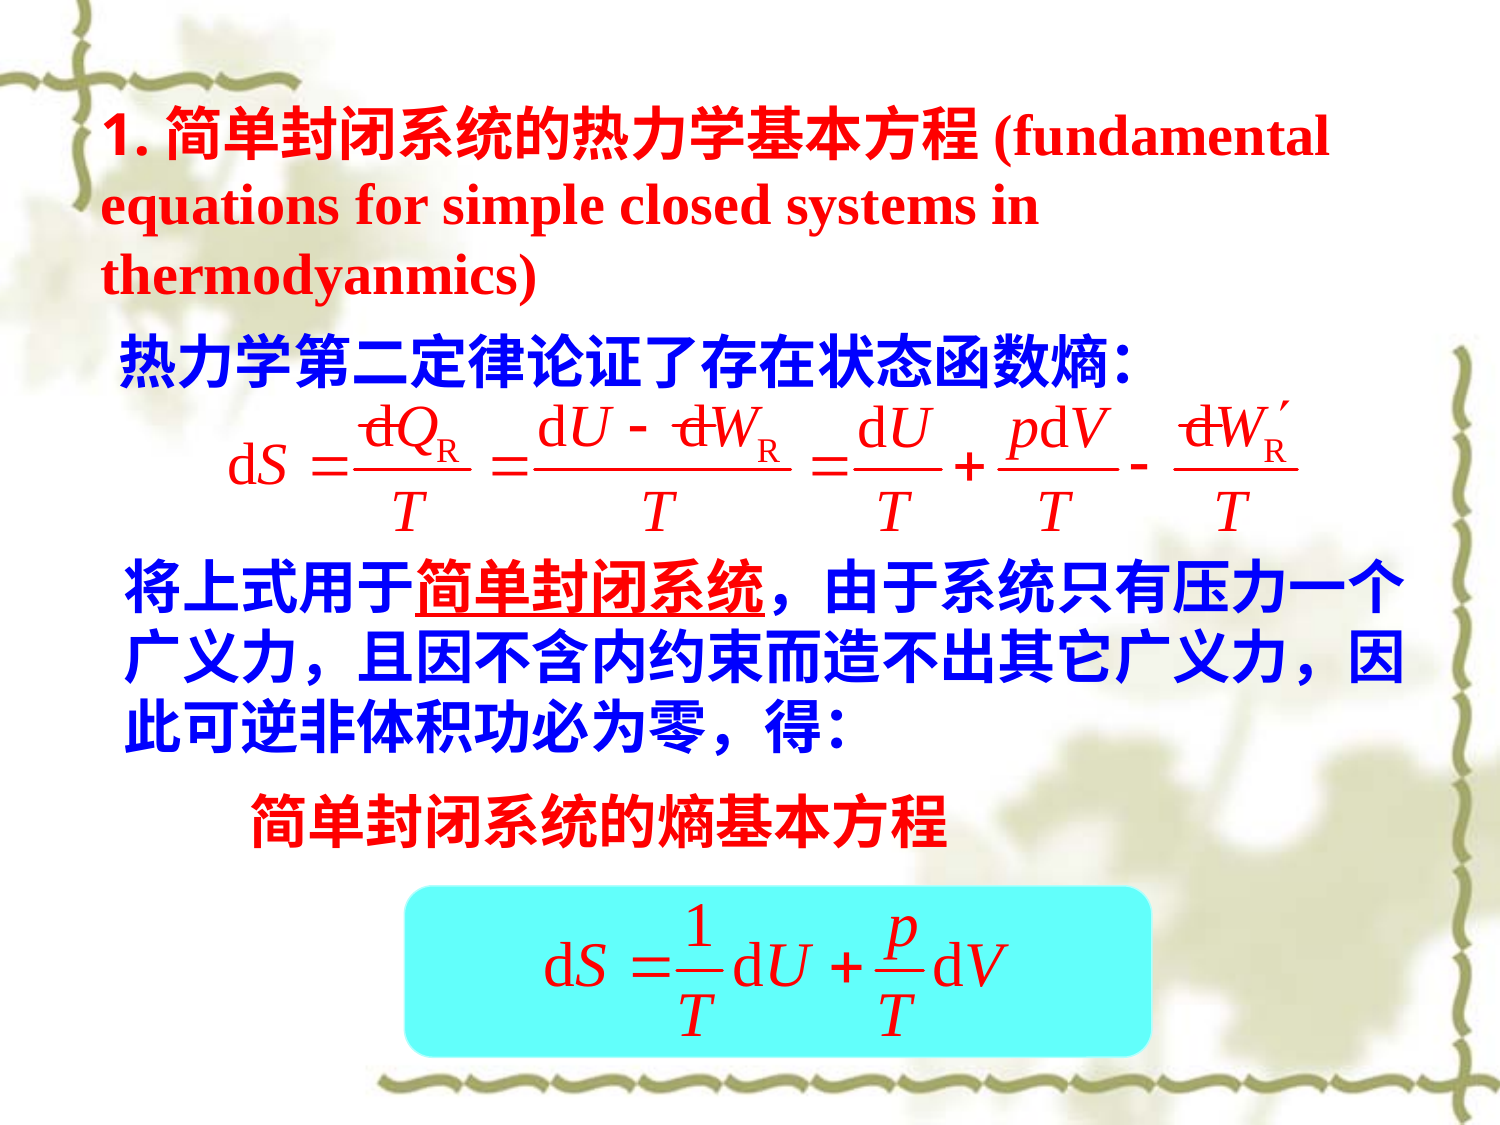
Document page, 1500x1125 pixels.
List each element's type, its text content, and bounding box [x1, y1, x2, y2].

picture [0, 0, 1500, 1125]
text_box 简单封闭系统的熵基本方程 [87, 777, 1433, 863]
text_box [219, 389, 1309, 545]
text_box 热力学第二定律论证了存在状态函数熵： [103, 317, 1431, 403]
text_box 1.简单封闭系统的热力学基本方程(fundamental equations for simple closed systems in thermodyanmics) [85, 89, 1403, 314]
text_box 将上式用于简单封闭系统，由于系统只有压力一个广义力，且因不含内约束而造不出其它广义力，因此可逆非体积功必为零，得： [109, 542, 1447, 768]
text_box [404, 885, 1153, 1058]
